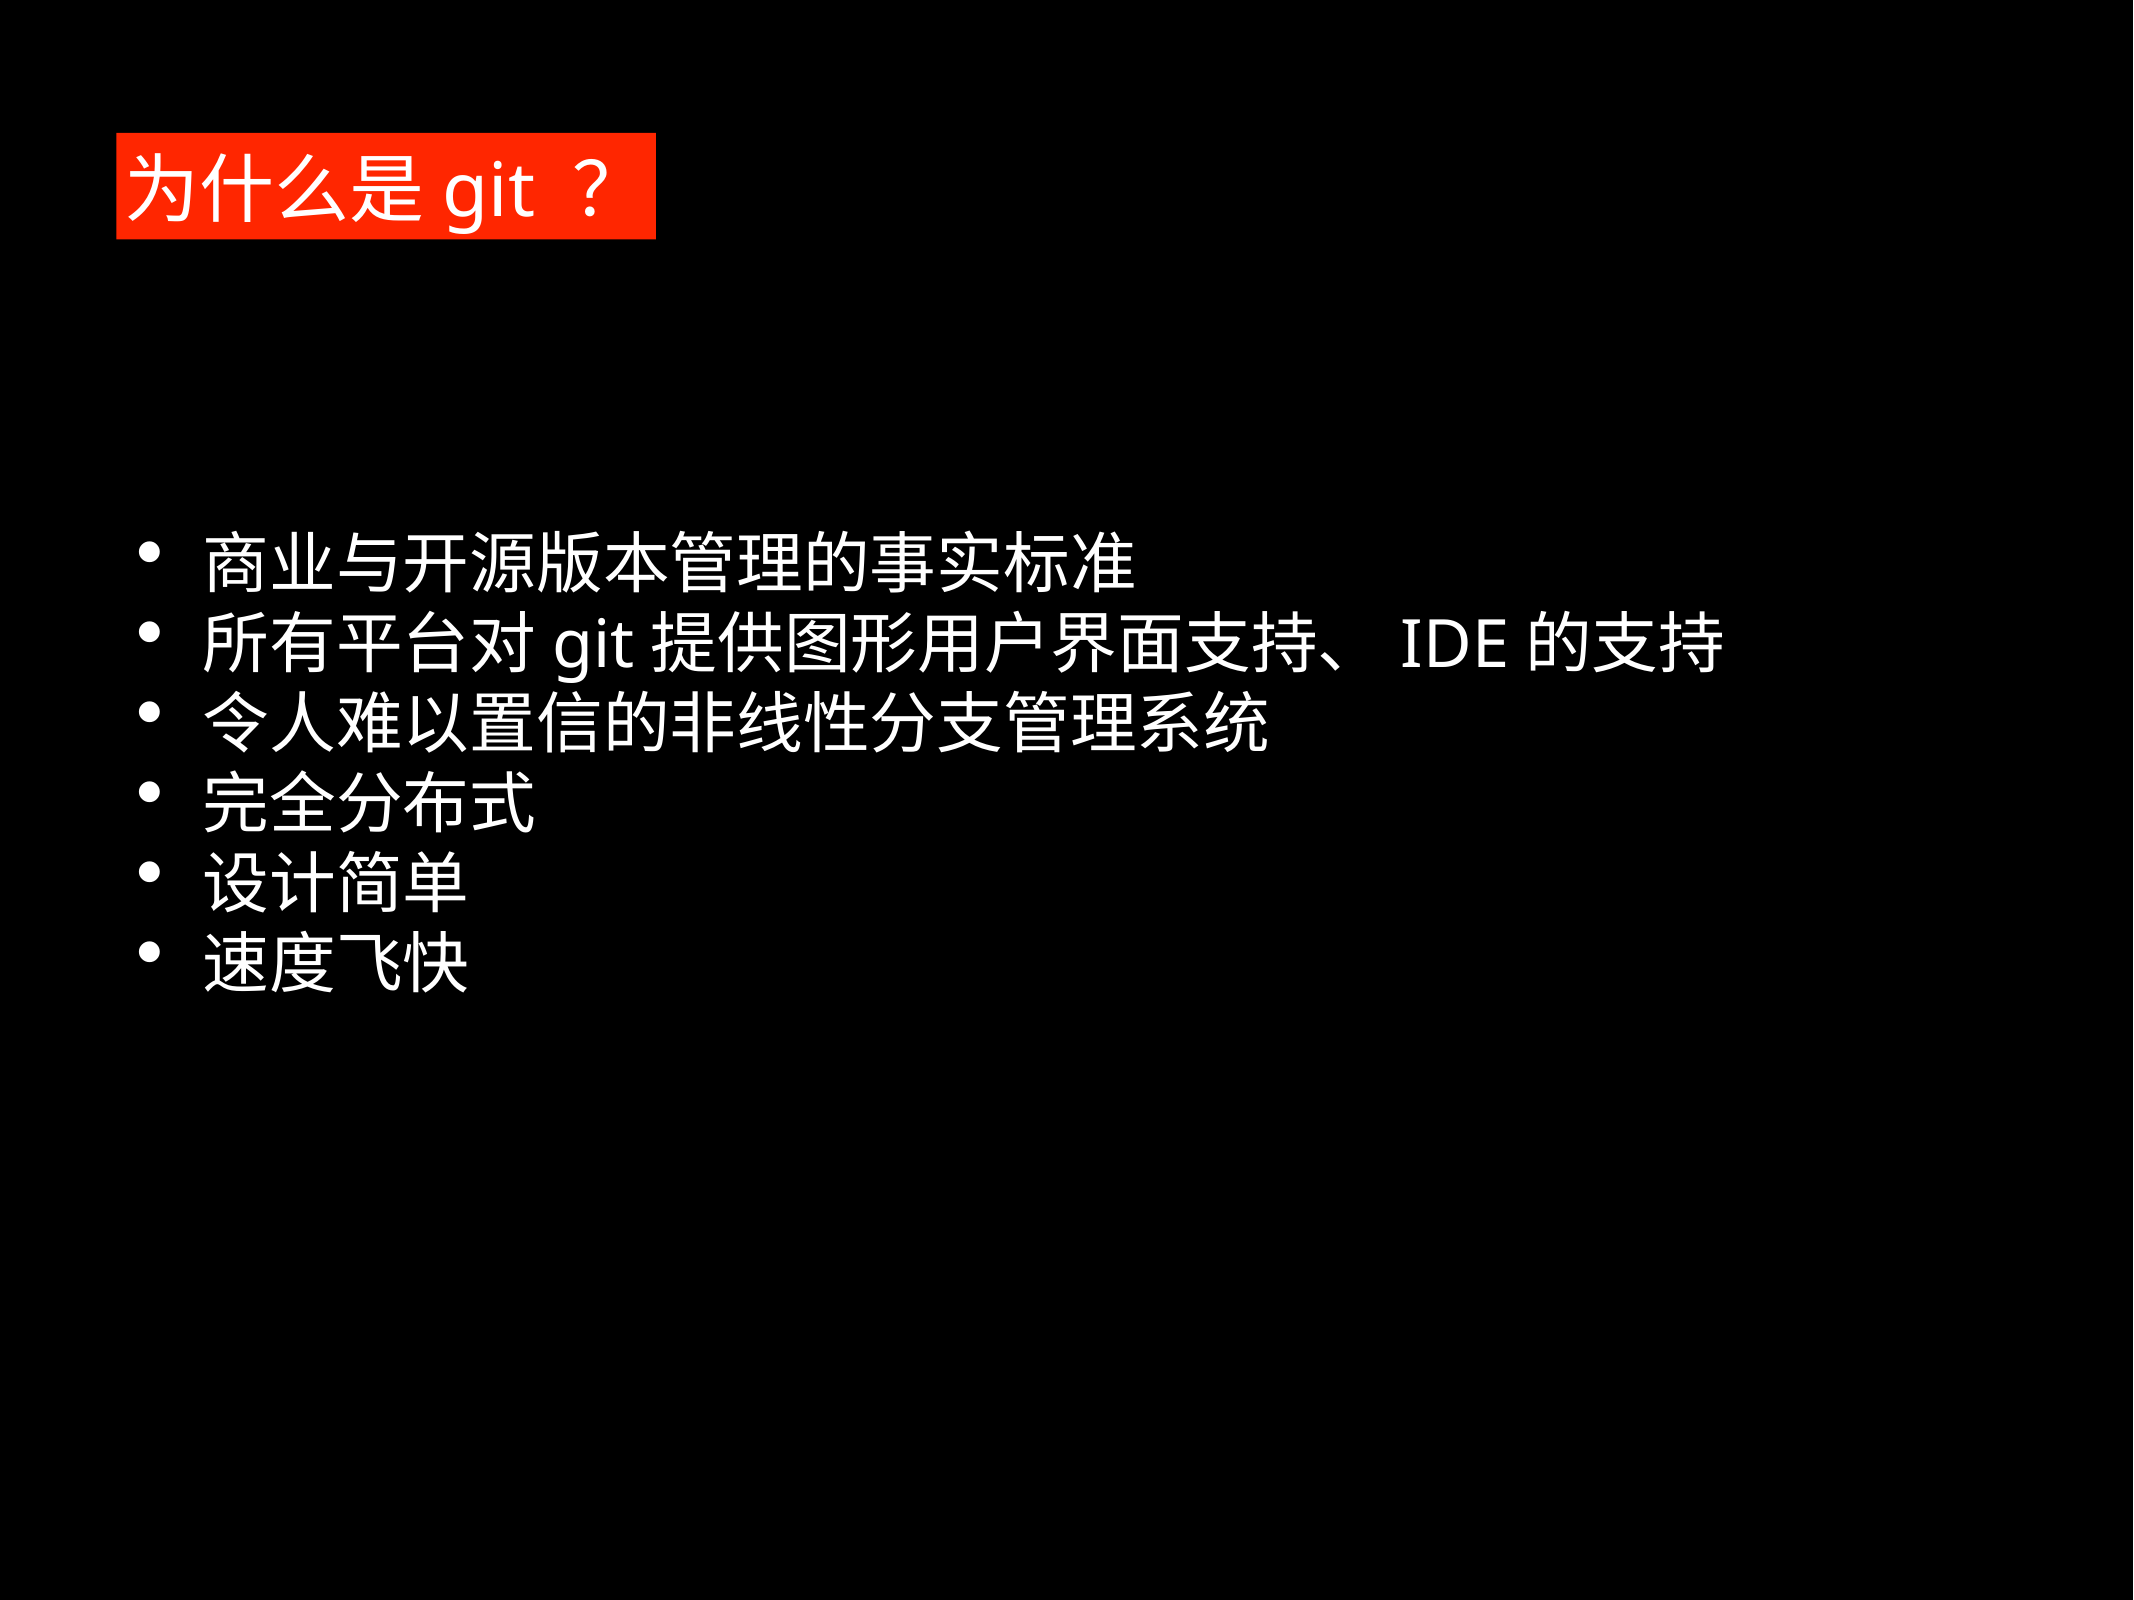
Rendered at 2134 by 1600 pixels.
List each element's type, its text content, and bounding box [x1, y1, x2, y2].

text_box 商业与开源版本管理的事实标准 所有平台对git提供图形用户界面支持、IDE的支持 令人难以置信的非线性分支管理系统 完全分布式 设计简单 速度飞快 [127, 512, 1734, 1010]
text_box 为什么是git ？ [116, 132, 656, 240]
